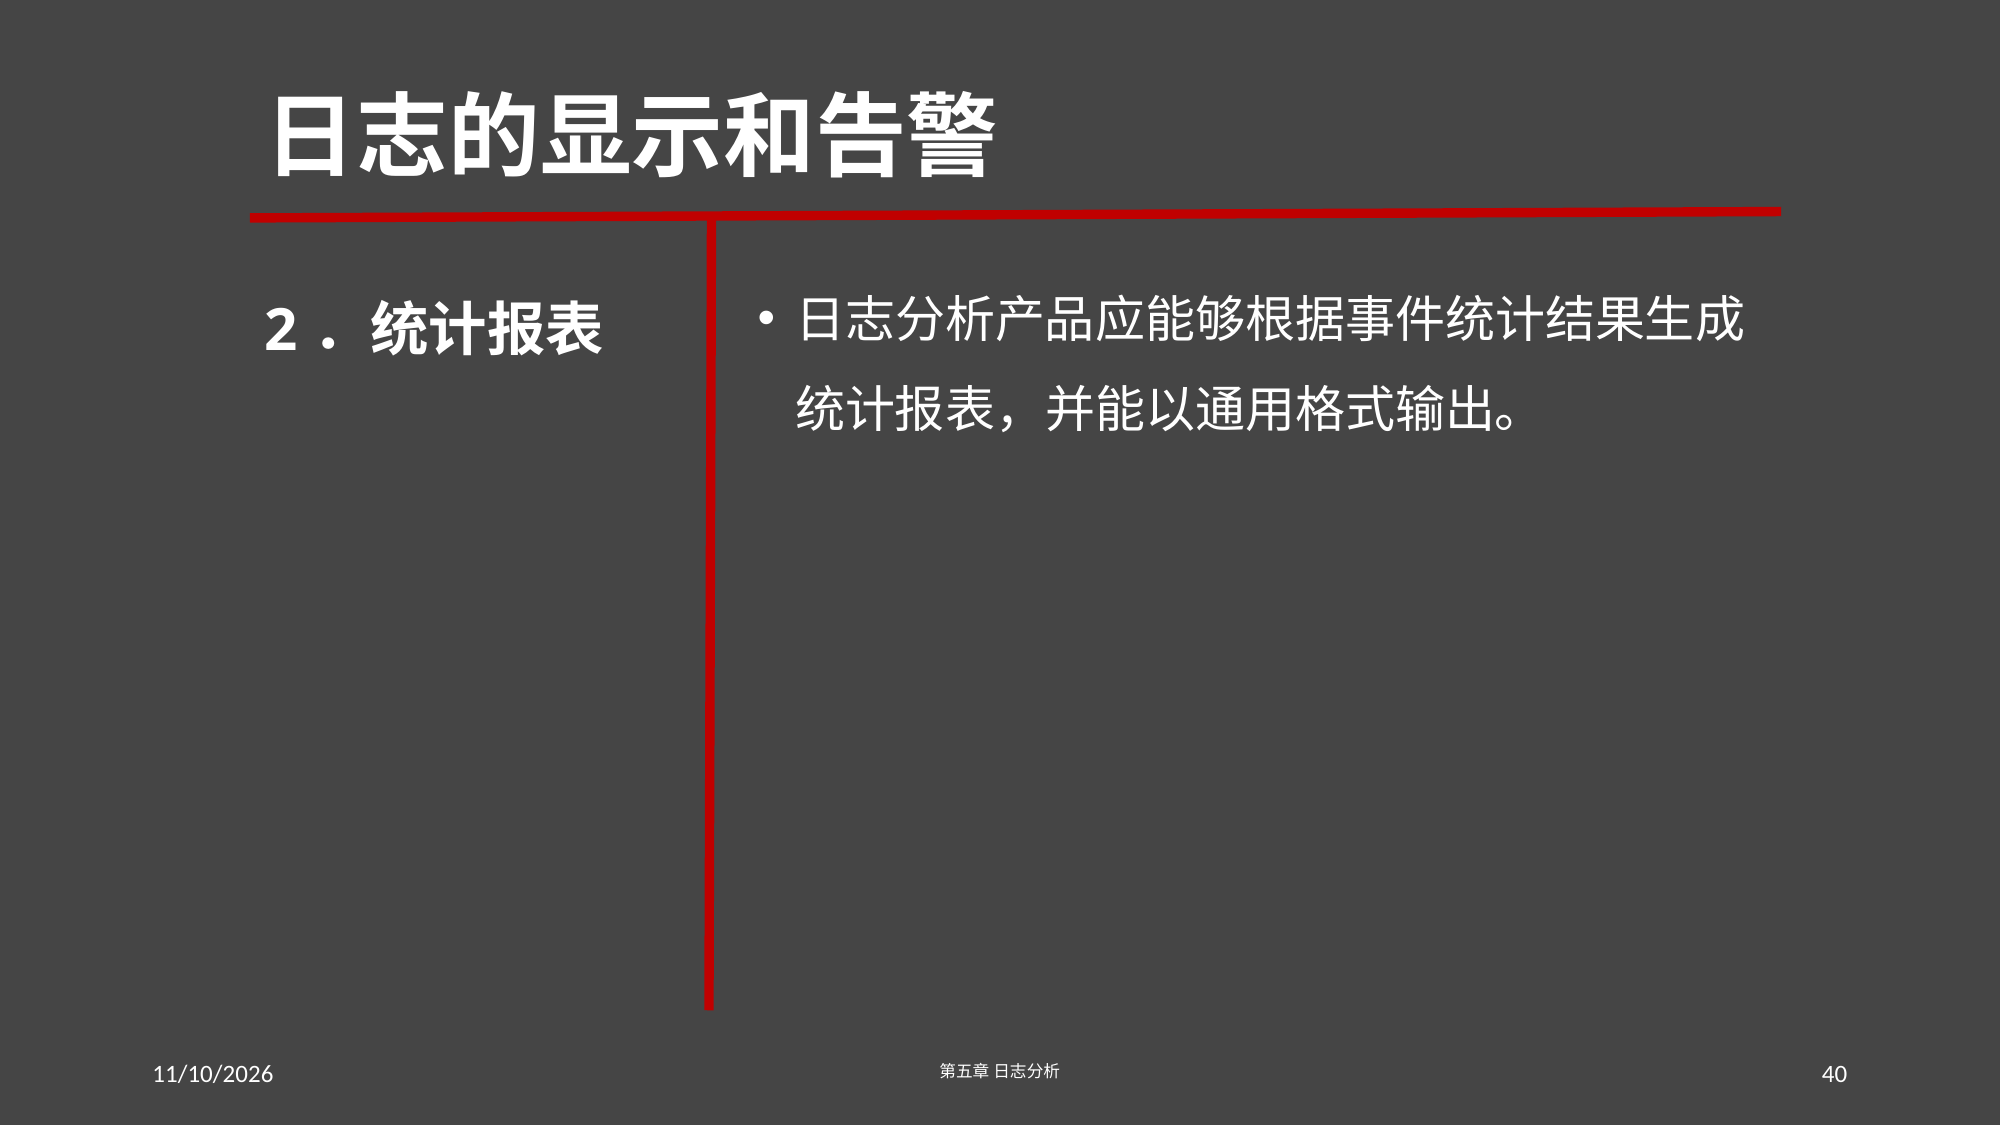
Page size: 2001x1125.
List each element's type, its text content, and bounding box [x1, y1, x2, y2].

title 日志的显示和告警 [249, 30, 1782, 249]
list 2．统计报表 [249, 249, 678, 1011]
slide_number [137, 1042, 588, 1103]
slide_number 40 [1412, 1042, 1863, 1103]
list 日志分析产品应能够根据事件统计结果生成统计报表，并能以通用格式输出。 [742, 249, 1782, 1011]
footer 第五章 日志分析 [662, 1042, 1338, 1103]
